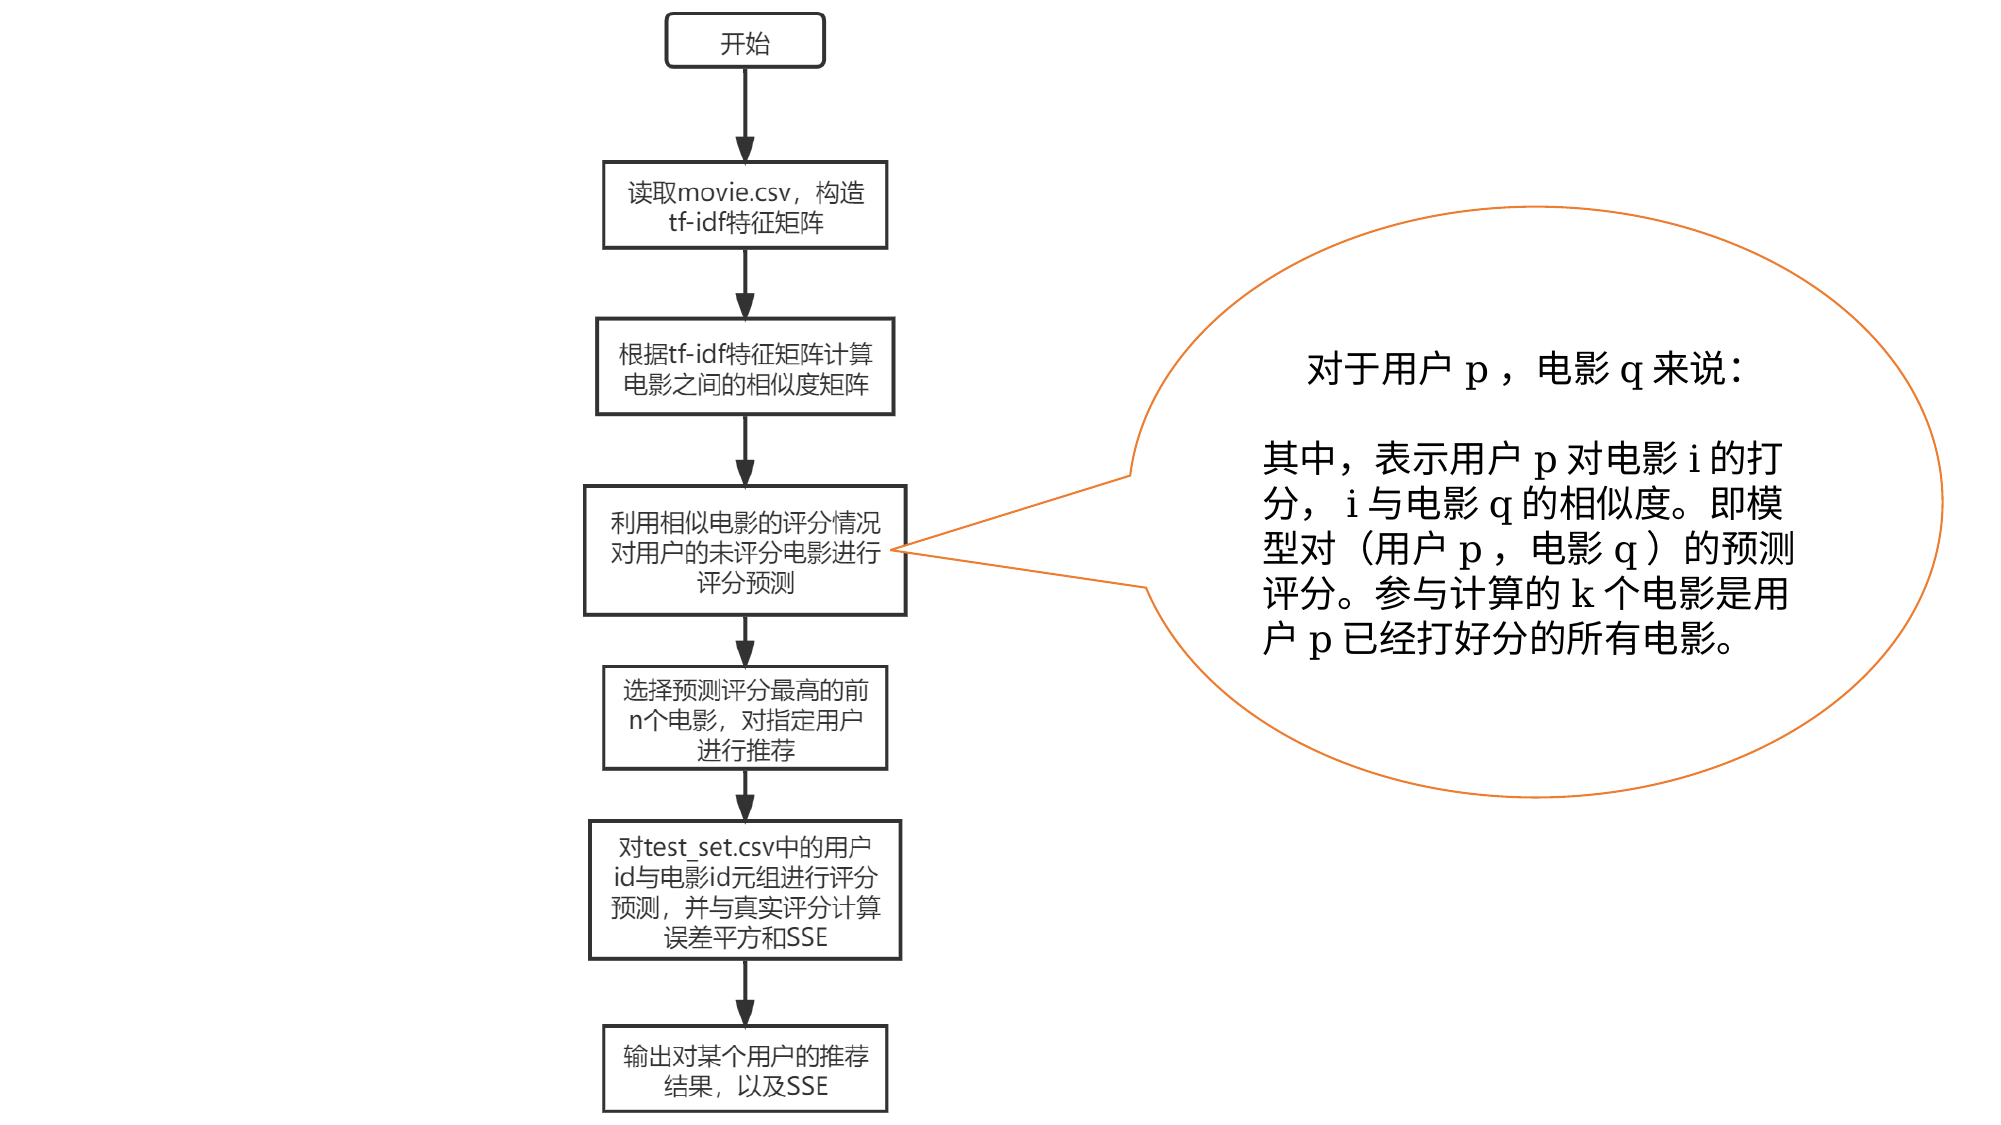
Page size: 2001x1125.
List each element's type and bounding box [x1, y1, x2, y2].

picture [537, 0, 952, 1125]
